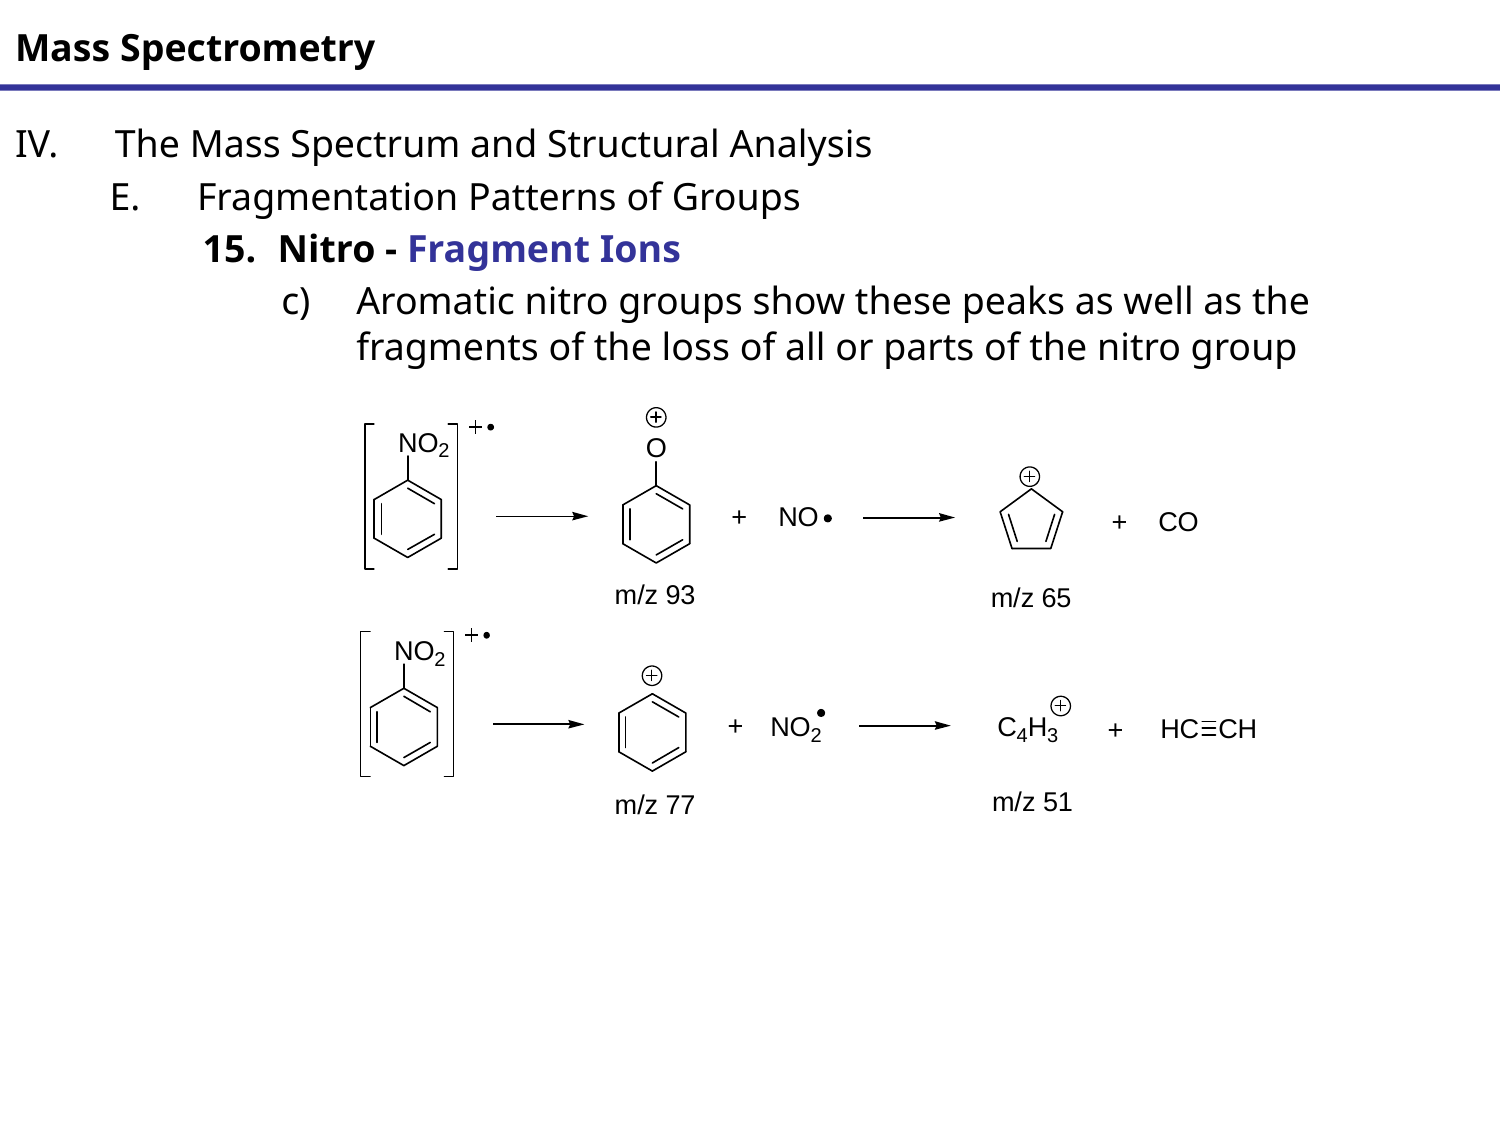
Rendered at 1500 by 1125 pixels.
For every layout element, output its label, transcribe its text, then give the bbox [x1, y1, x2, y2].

list The Mass Spectrum and Structural Analysis Fragmentation Patterns of Groups Nitro - Fragment Ions Aromatic nitro groups show these peaks as well as the fragments of the loss of all or parts of the nitro group [0, 112, 1500, 1101]
title Mass Spectrometry [0, 0, 1351, 93]
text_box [349, 399, 1263, 825]
